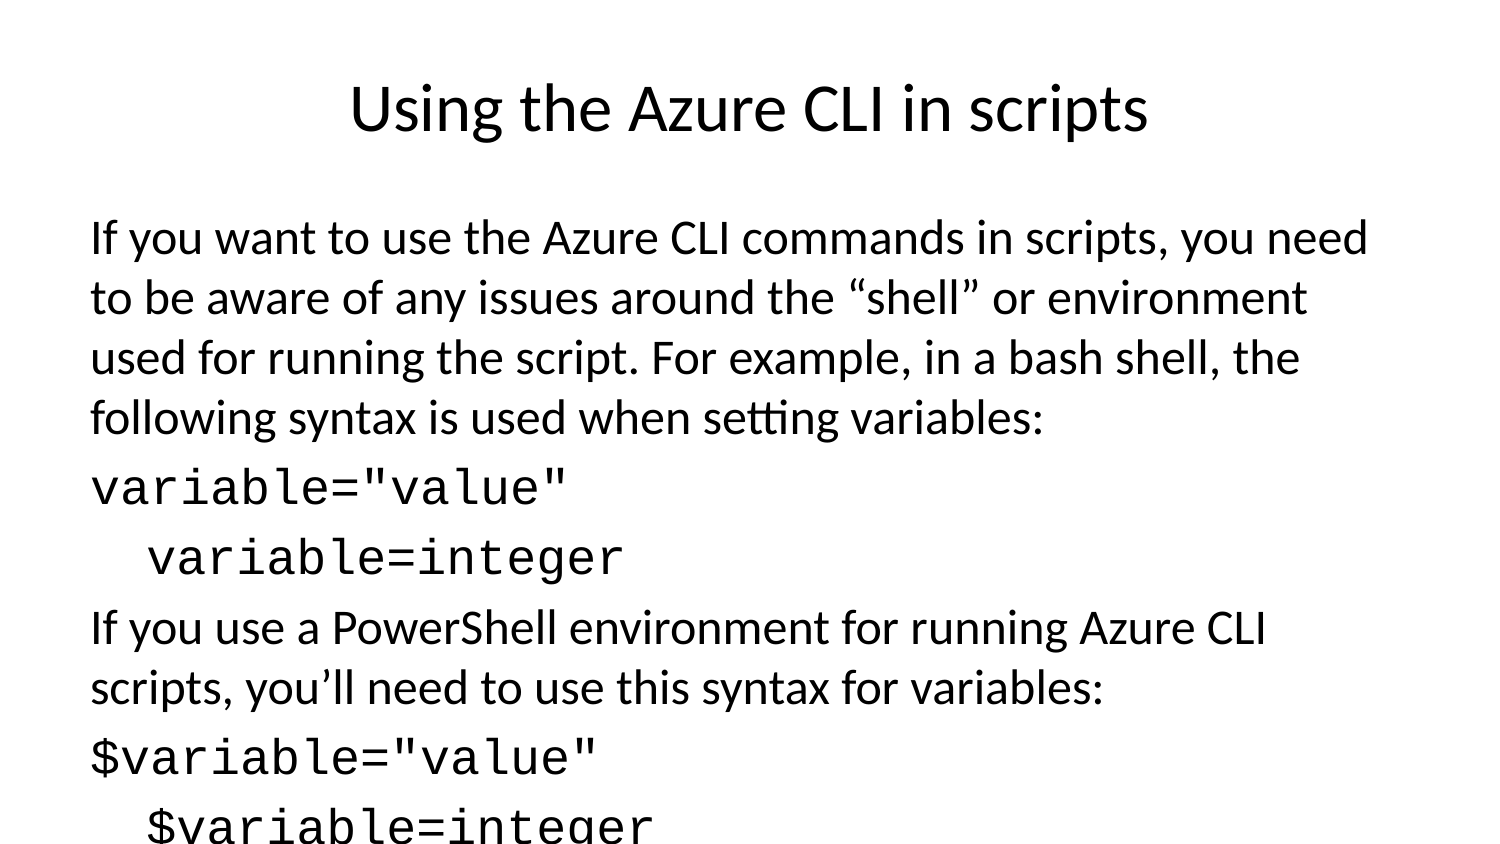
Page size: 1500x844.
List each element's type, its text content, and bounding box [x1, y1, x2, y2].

title Using the Azure CLI in scripts [75, 33, 1425, 175]
list If you want to use the Azure CLI commands in scripts, you need to be aware of any issues around the “shell” or environment used for running the script. For example, in a bash shell, the following syntax is used when setting variables: variable="value" variable=integer If you use a PowerShell environment for running Azure CLI scripts, you’ll need to use this syntax for variables: $variable="value" $variable=integer The Azure CLI must be installed before it can be used to manage Azure resources from a local computer. The installation steps vary for Windows, Linux, and macOS, but once installed, the commands are common across platforms. [75, 196, 1425, 754]
